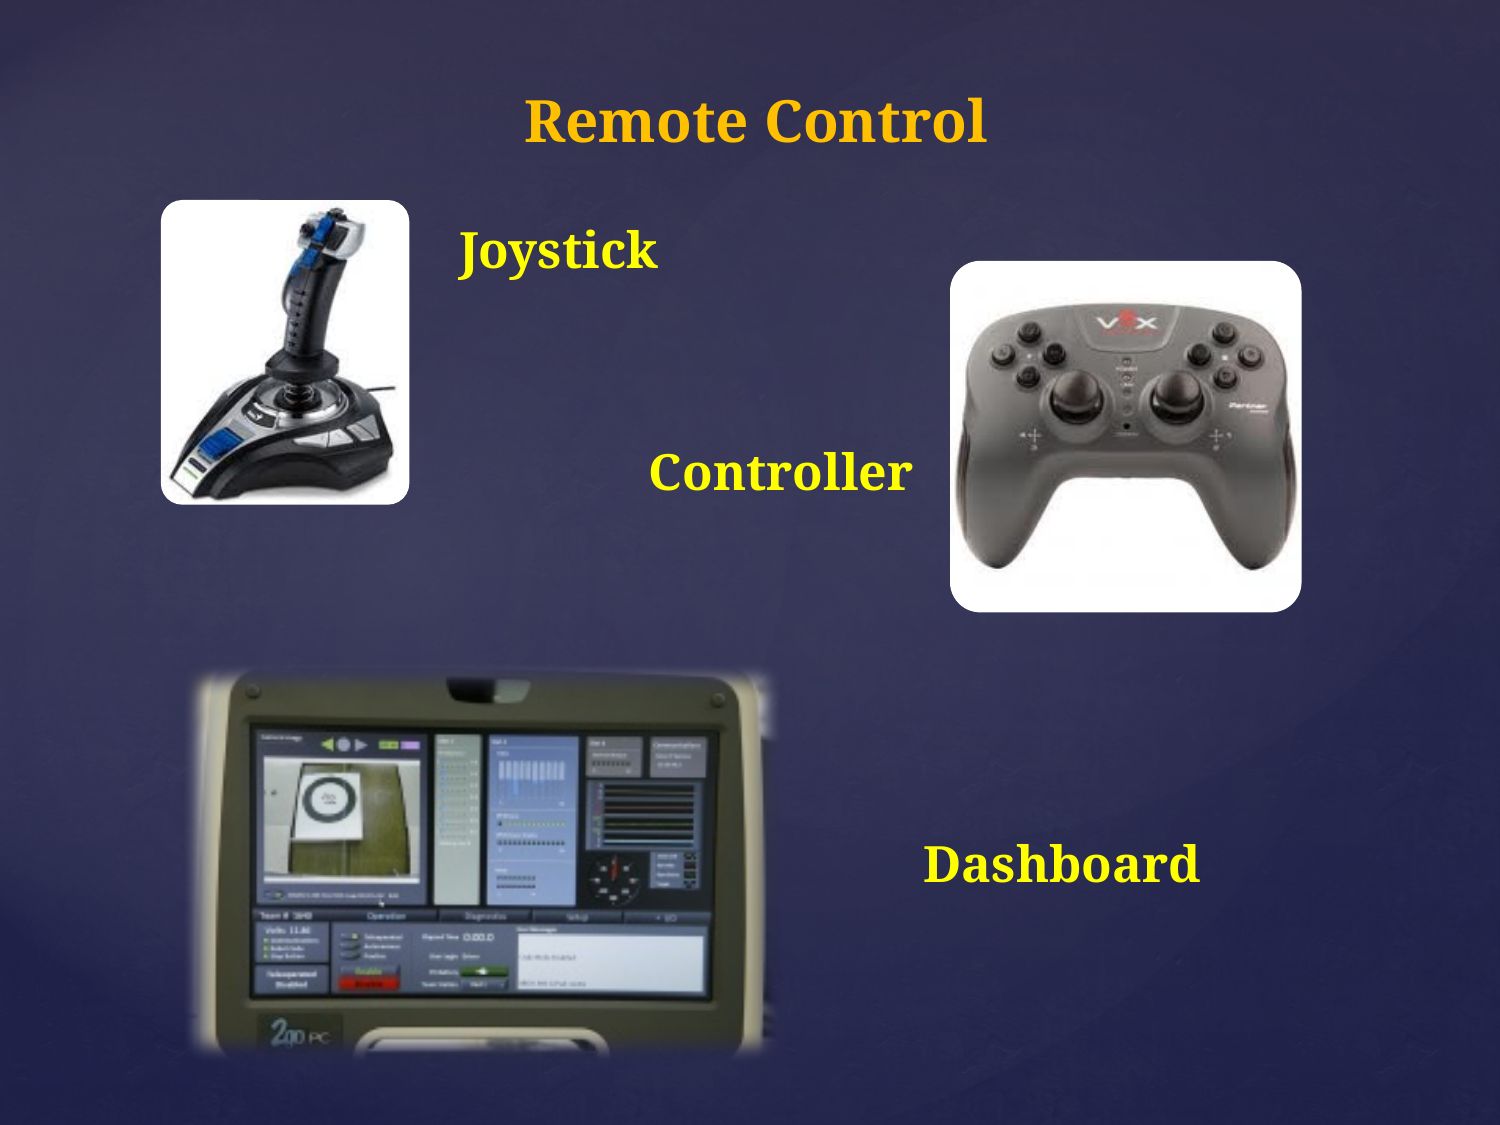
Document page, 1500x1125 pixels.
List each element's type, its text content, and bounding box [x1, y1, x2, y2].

picture [181, 661, 782, 1064]
picture [949, 260, 1303, 613]
text_box Dashboard [806, 824, 1319, 900]
text_box Controller [524, 432, 939, 508]
picture [160, 199, 410, 506]
text_box Joystick [418, 211, 815, 347]
title Remote Control [62, 75, 1450, 163]
